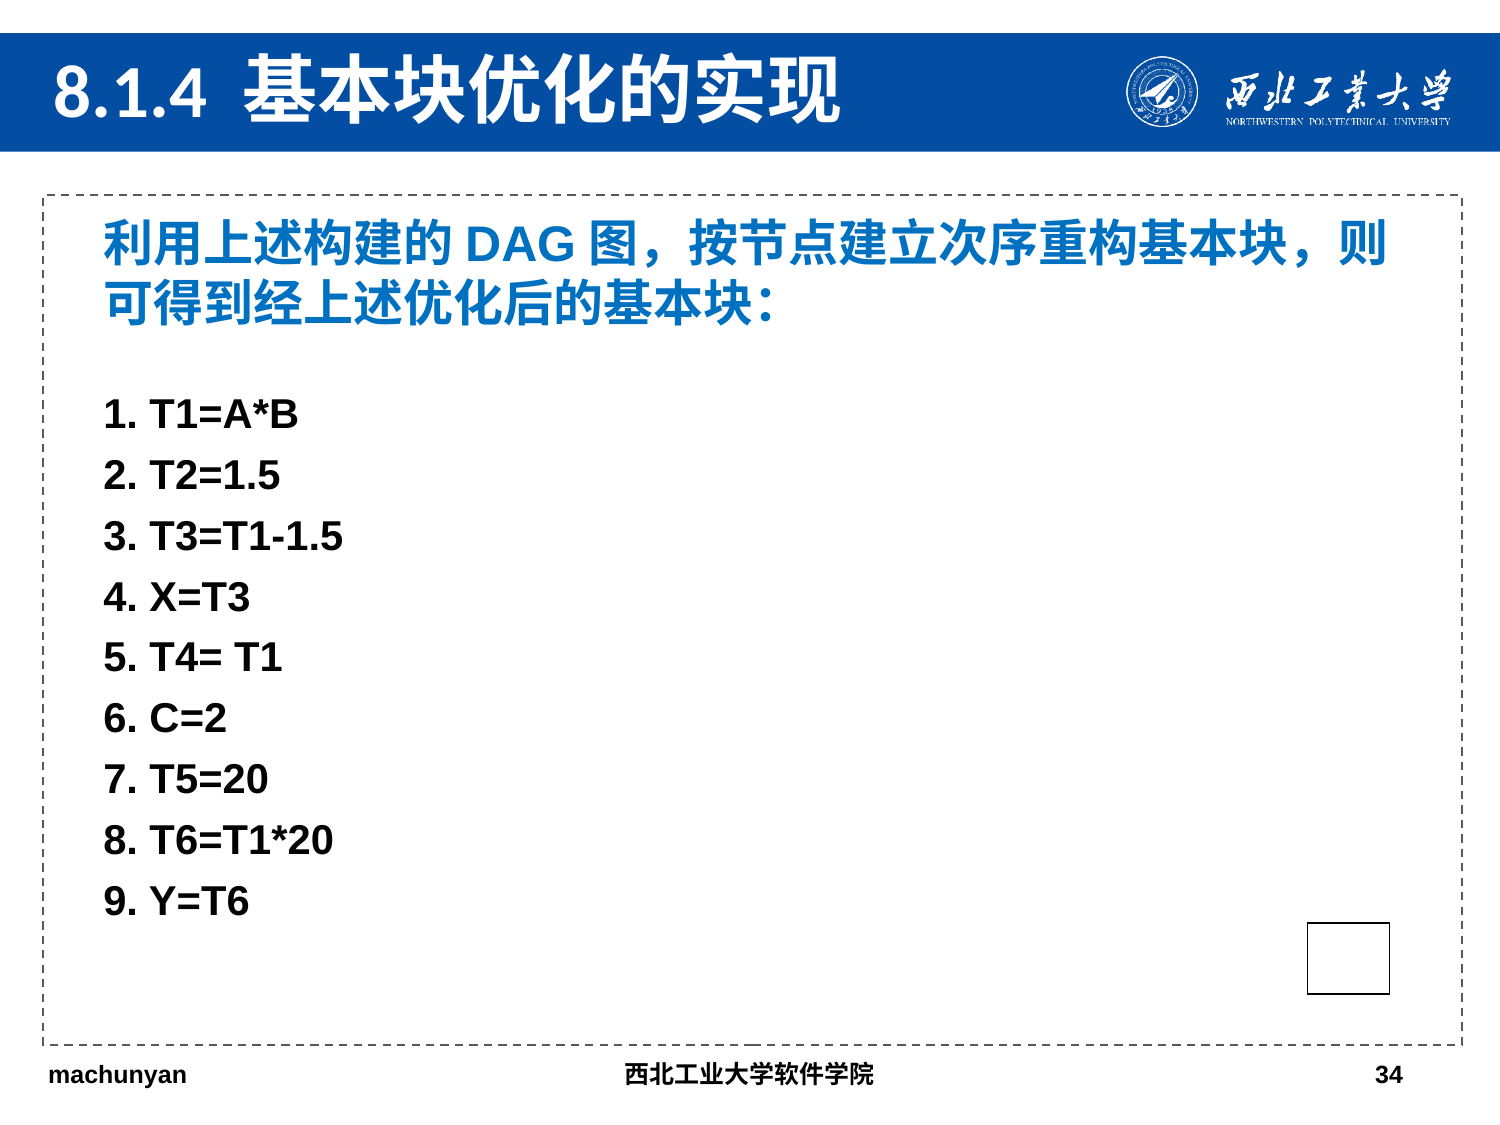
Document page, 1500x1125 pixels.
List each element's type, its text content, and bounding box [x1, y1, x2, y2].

picture [1226, 68, 1451, 125]
text_box 1. T1=A*B 2. T2=1.5 3. T3=T1-1.5 4. X=T3 5. T4= T1 6. C=2 7. T5=20 8. T6=T1*20 9. Y=T6 [88, 389, 479, 931]
text_box [1307, 922, 1390, 995]
picture [1126, 56, 1198, 127]
text_box 利用上述构建的DAG图，按节点建立次序重构基本块，则可得到经上述优化后的基本块： [88, 203, 1453, 339]
list 8.1.4 基本块优化的实现 [38, 45, 1112, 143]
